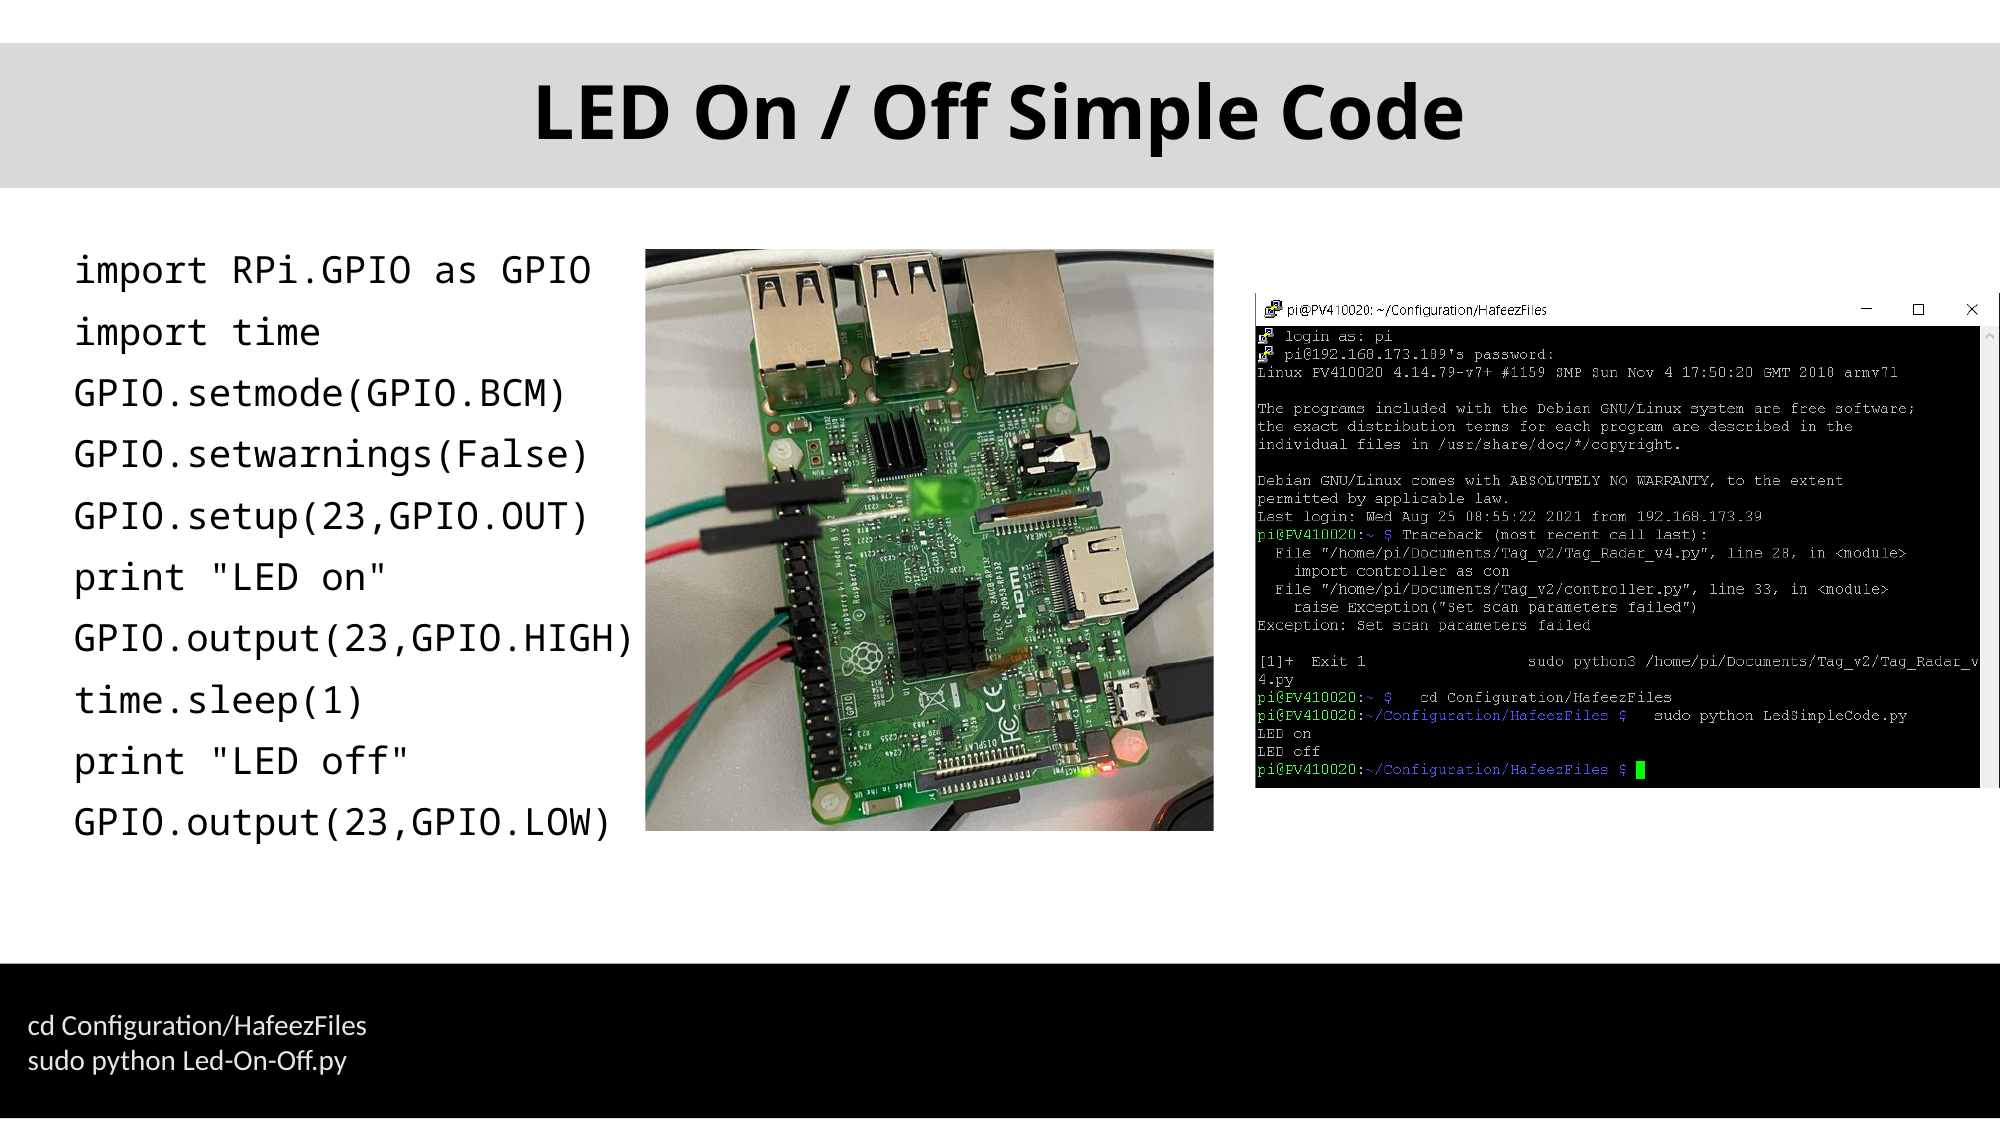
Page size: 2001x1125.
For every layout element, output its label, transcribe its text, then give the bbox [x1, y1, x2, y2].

list import RPi.GPIO as GPIO import time GPIO.setmode(GPIO.BCM) GPIO.setwarnings(False) GPIO.setup(23,GPIO.OUT) print "LED on" GPIO.output(23,GPIO.HIGH) time.sleep(1) print "LED off" GPIO.output(23,GPIO.LOW) [58, 244, 656, 881]
picture [1255, 293, 2000, 788]
text_box cd Configuration/HafeezFiles sudo python Led-On-Off.py [0, 963, 2000, 1119]
title LED On / Off Simple Code [0, 43, 2000, 188]
picture [645, 249, 1214, 831]
